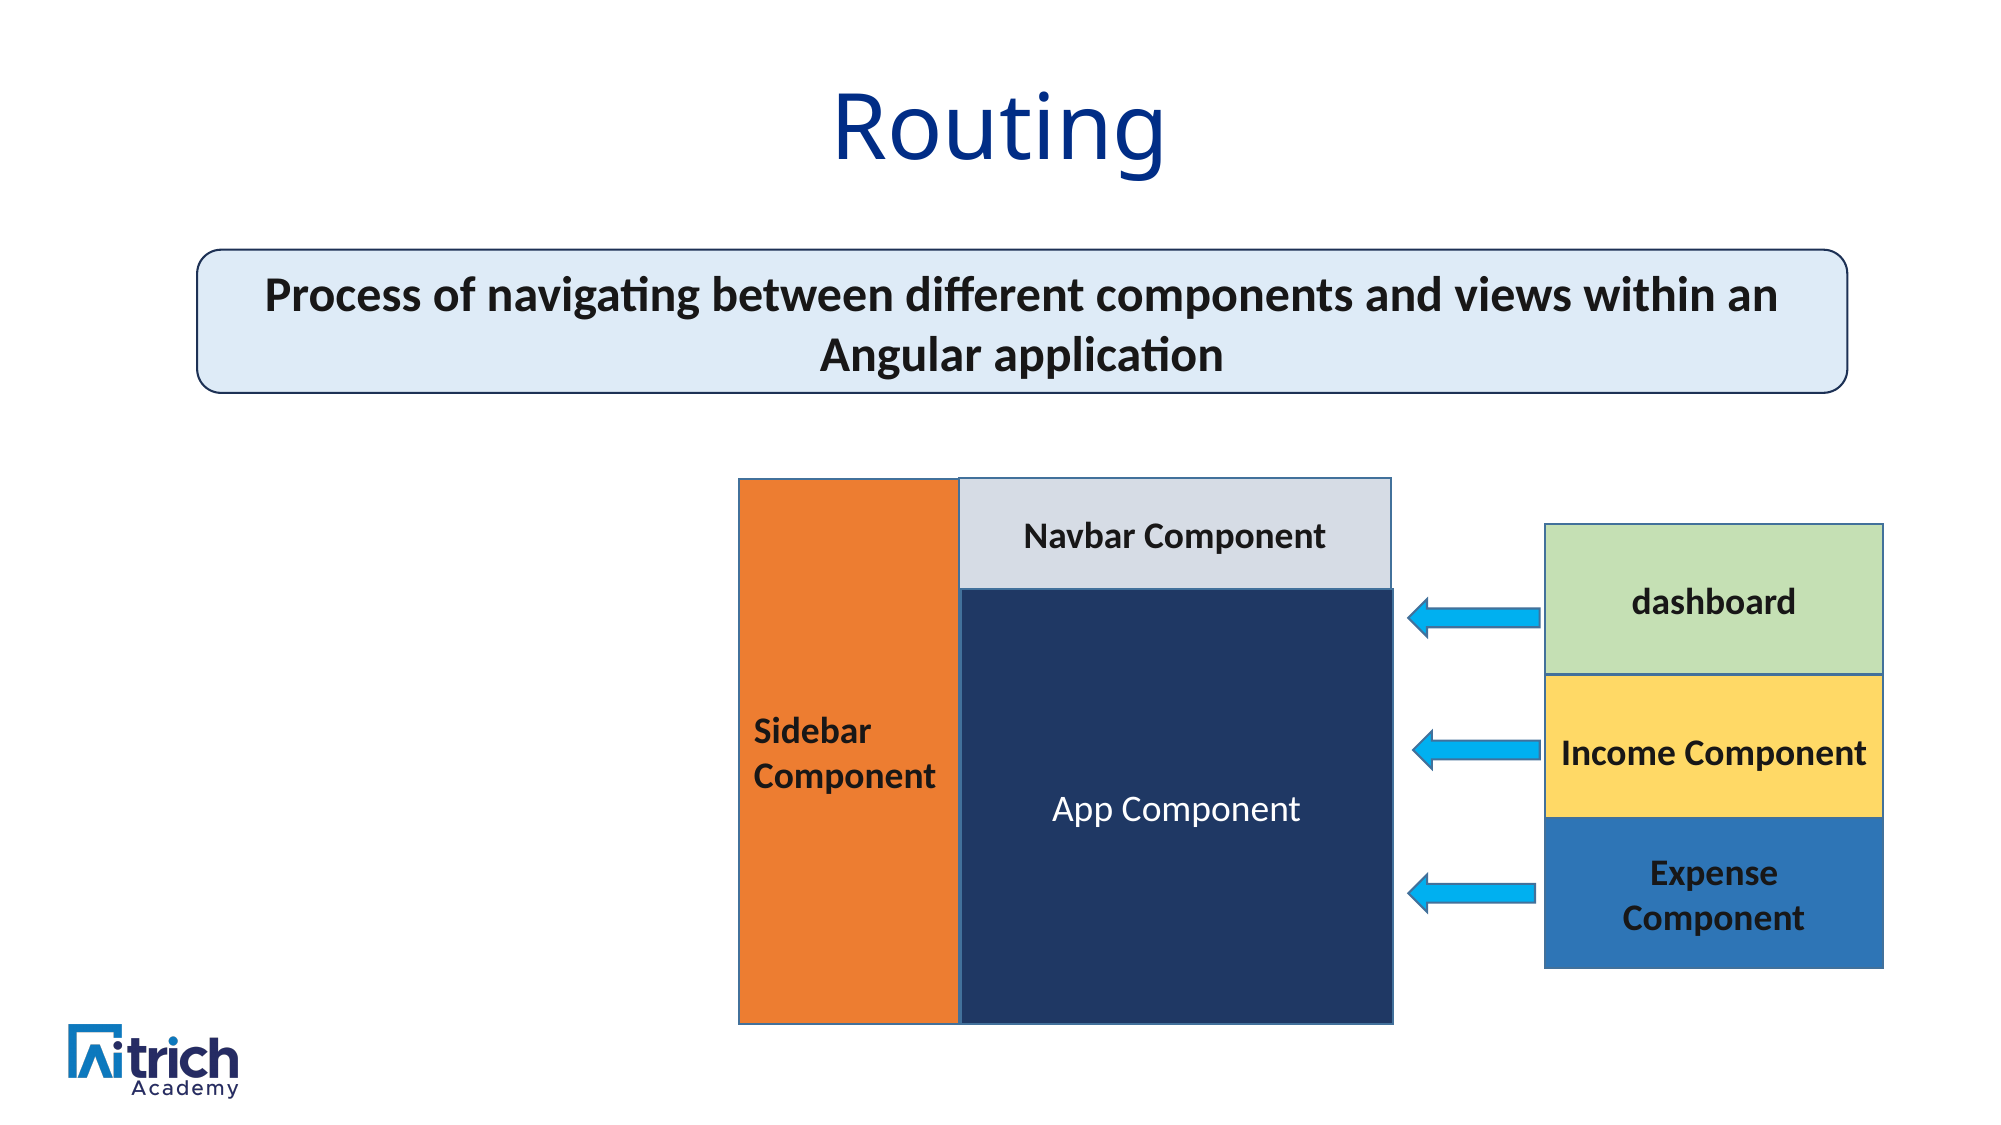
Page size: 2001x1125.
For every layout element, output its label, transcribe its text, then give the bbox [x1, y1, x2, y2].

text_box dashboard [1545, 524, 1884, 675]
text_box Expense Component [1545, 818, 1884, 969]
text_box Income Component [1545, 675, 1884, 818]
text_box App Component [960, 589, 1393, 1024]
text_box Process of navigating between different components and views within an Angular application [196, 248, 1849, 394]
text_box [1408, 874, 1536, 912]
title Routing [137, 59, 1863, 200]
text_box Sidebar Component [738, 478, 960, 1024]
text_box Navbar Component [959, 478, 1392, 589]
text_box [1413, 731, 1540, 769]
picture [60, 1013, 245, 1105]
text_box [1408, 599, 1540, 637]
